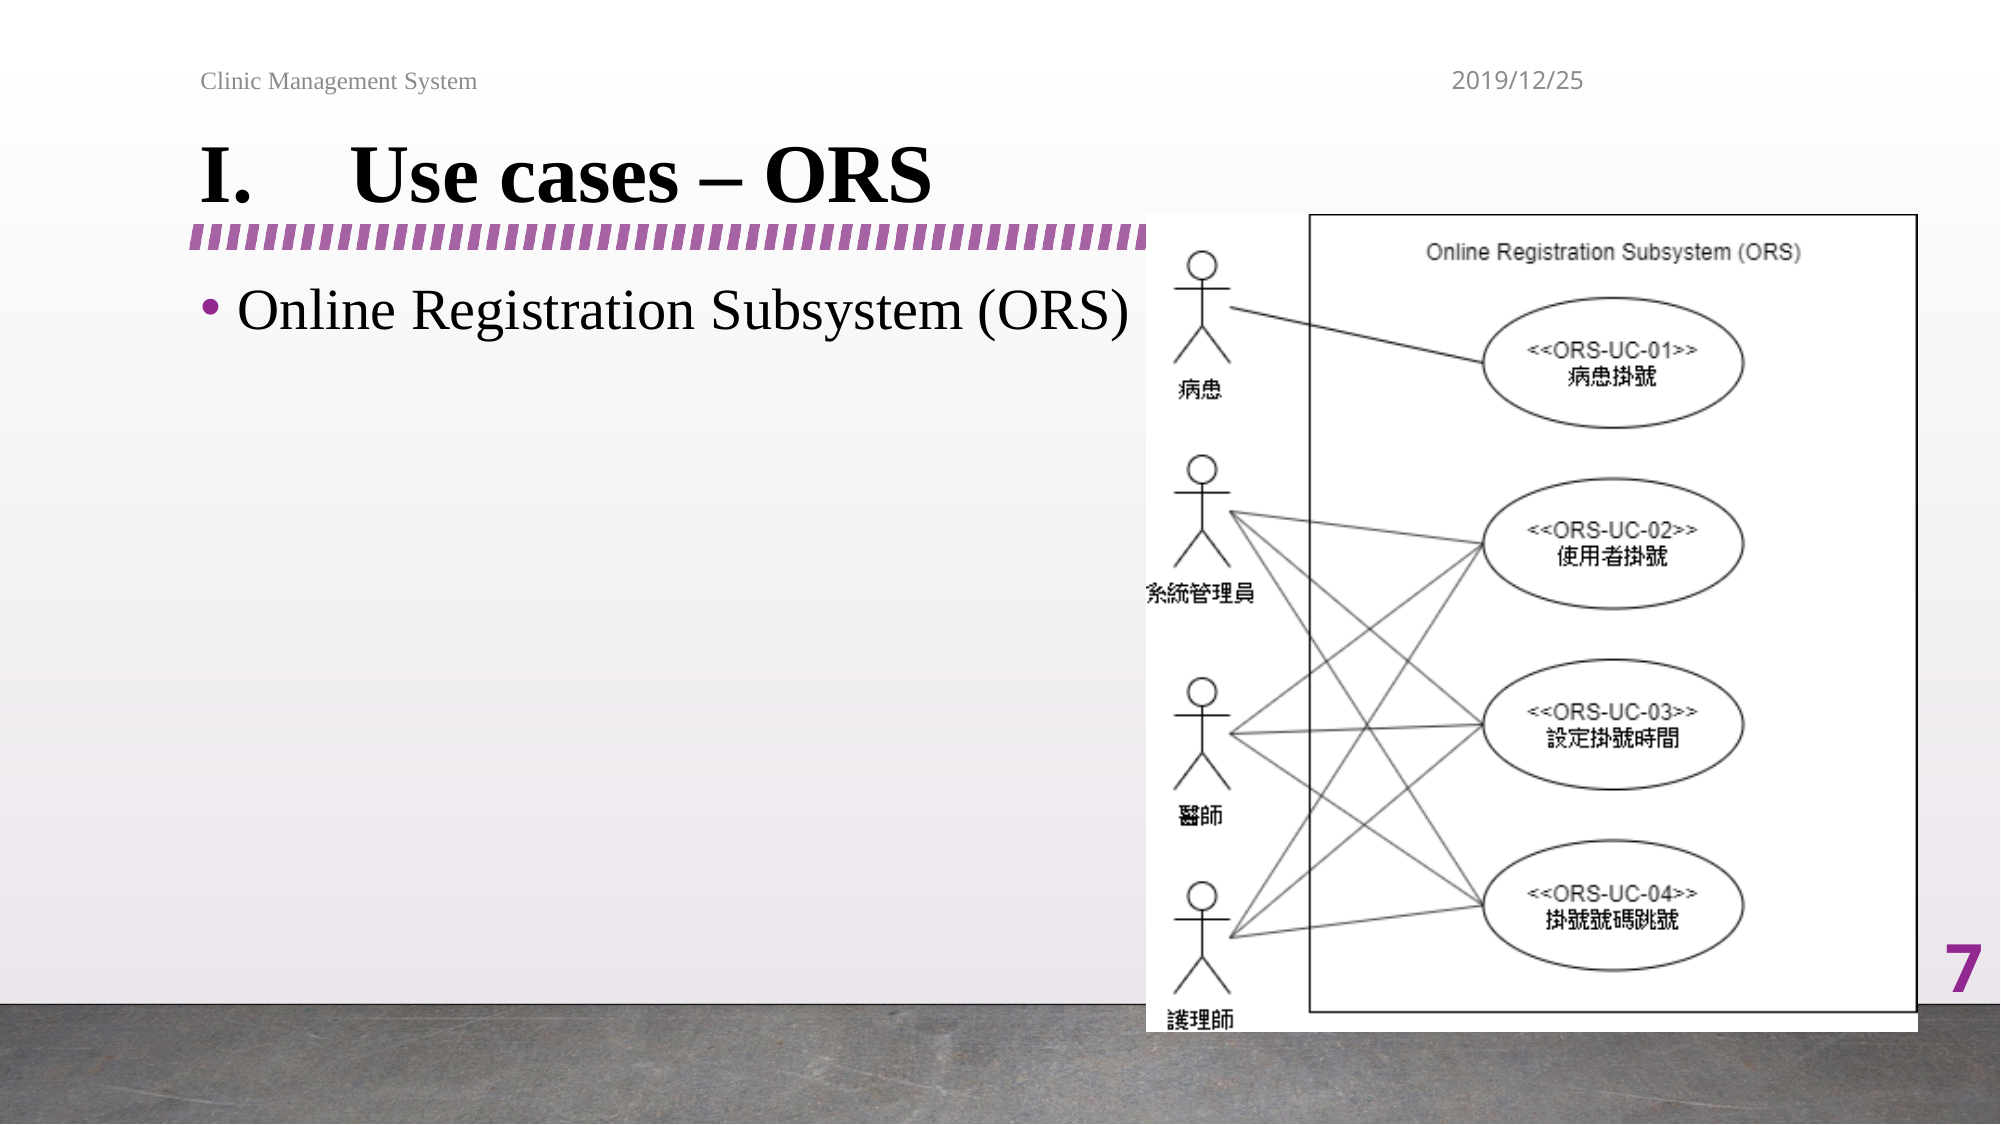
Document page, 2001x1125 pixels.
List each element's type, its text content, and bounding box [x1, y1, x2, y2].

slide_number 7 [1918, 918, 1999, 1001]
picture [0, 213, 2000, 1124]
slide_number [1398, 54, 1600, 105]
list Online Registration Subsystem (ORS) [185, 250, 1146, 996]
title I. Use cases – ORS [184, 123, 1761, 218]
footer Clinic Management System [185, 54, 1398, 105]
